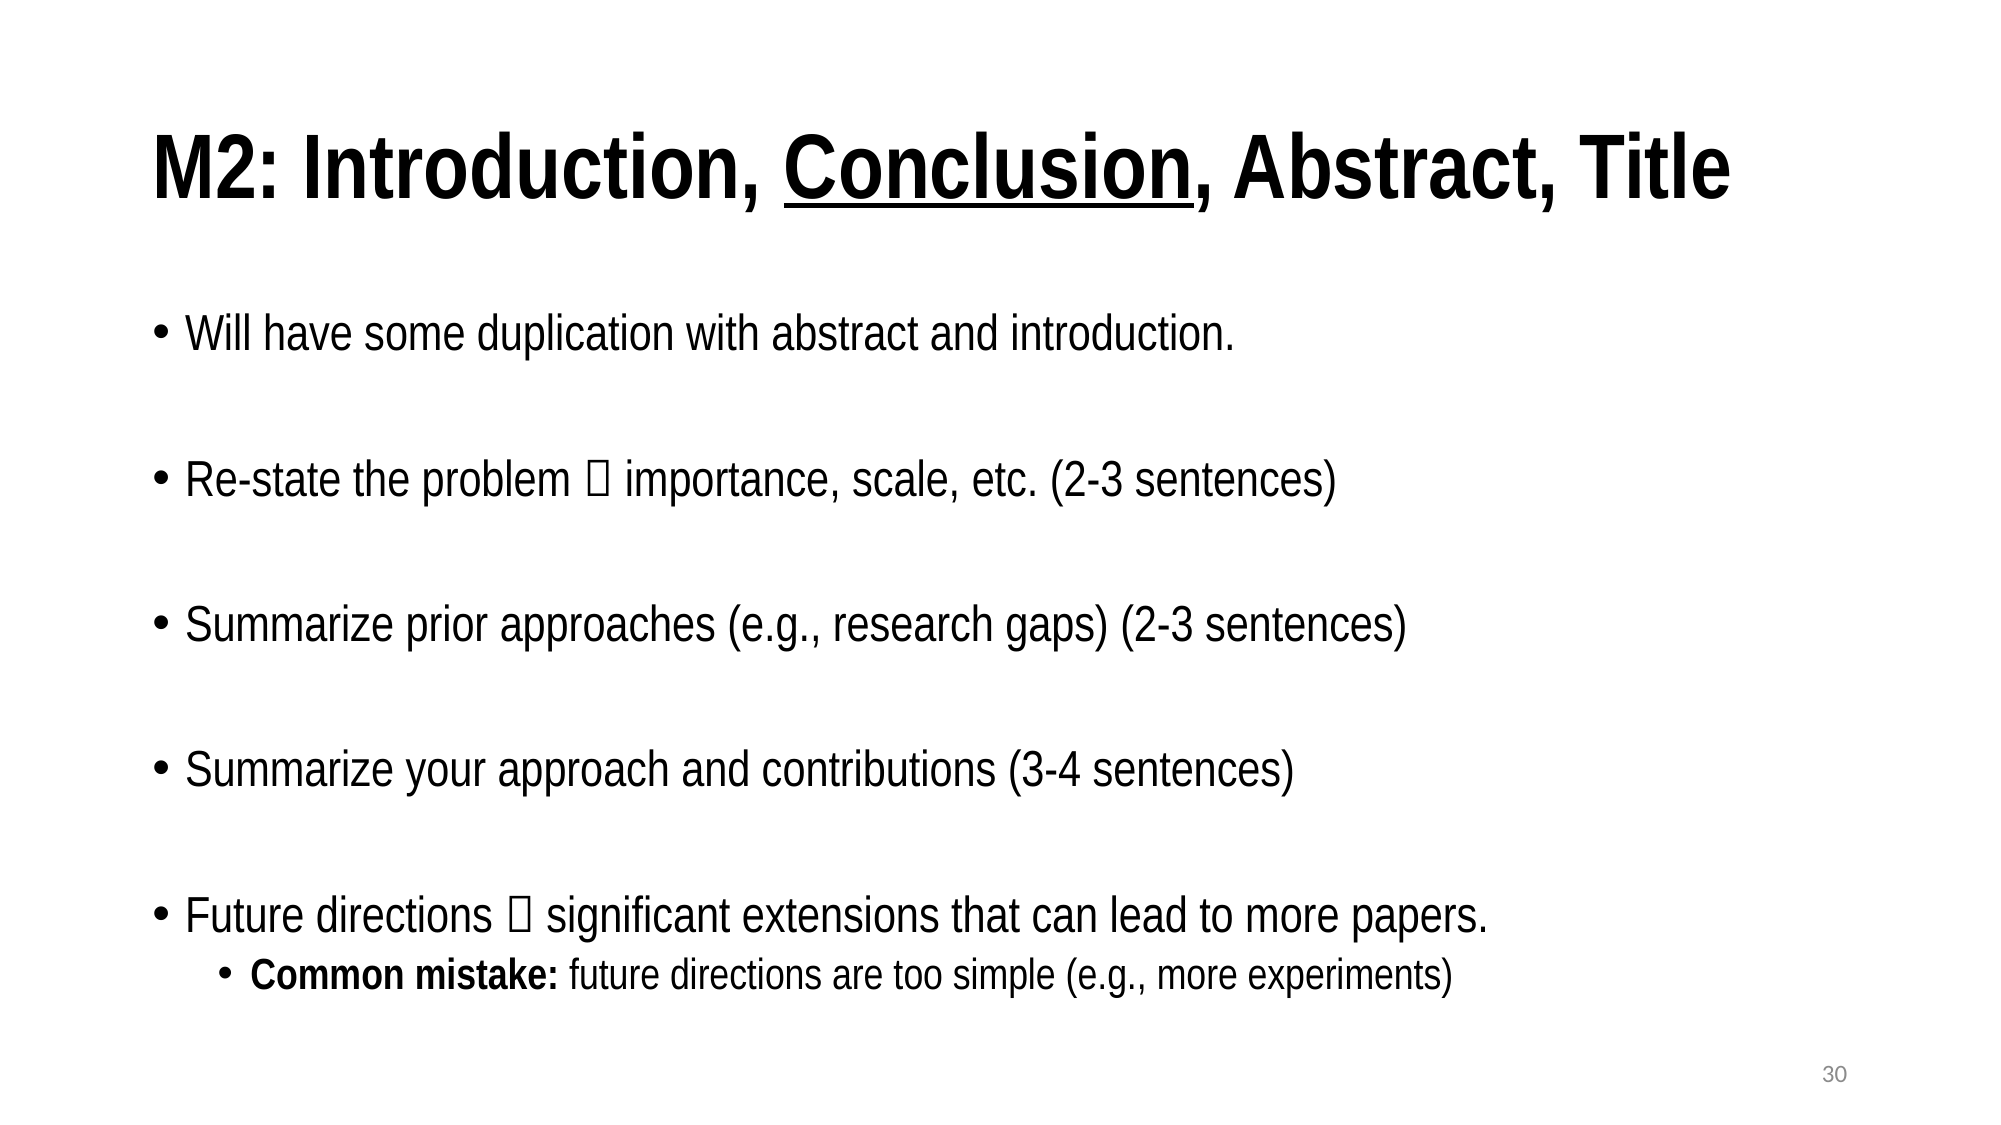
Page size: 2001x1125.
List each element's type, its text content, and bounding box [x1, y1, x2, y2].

slide_number 30 [1412, 1042, 1863, 1103]
title M2: Introduction, Conclusion, Abstract, Title [137, 59, 1863, 278]
list Will have some duplication with abstract and introduction. Re-state the problem  importance, scale, etc. (2-3 sentences) Summarize prior approaches (e.g., research gaps) (2-3 sentences) Summarize your approach and contributions (3-4 sentences) Future directions  significant extensions that can lead to more papers. Common mistake: future directions are too simple (e.g., more experiments) [137, 299, 1863, 1014]
